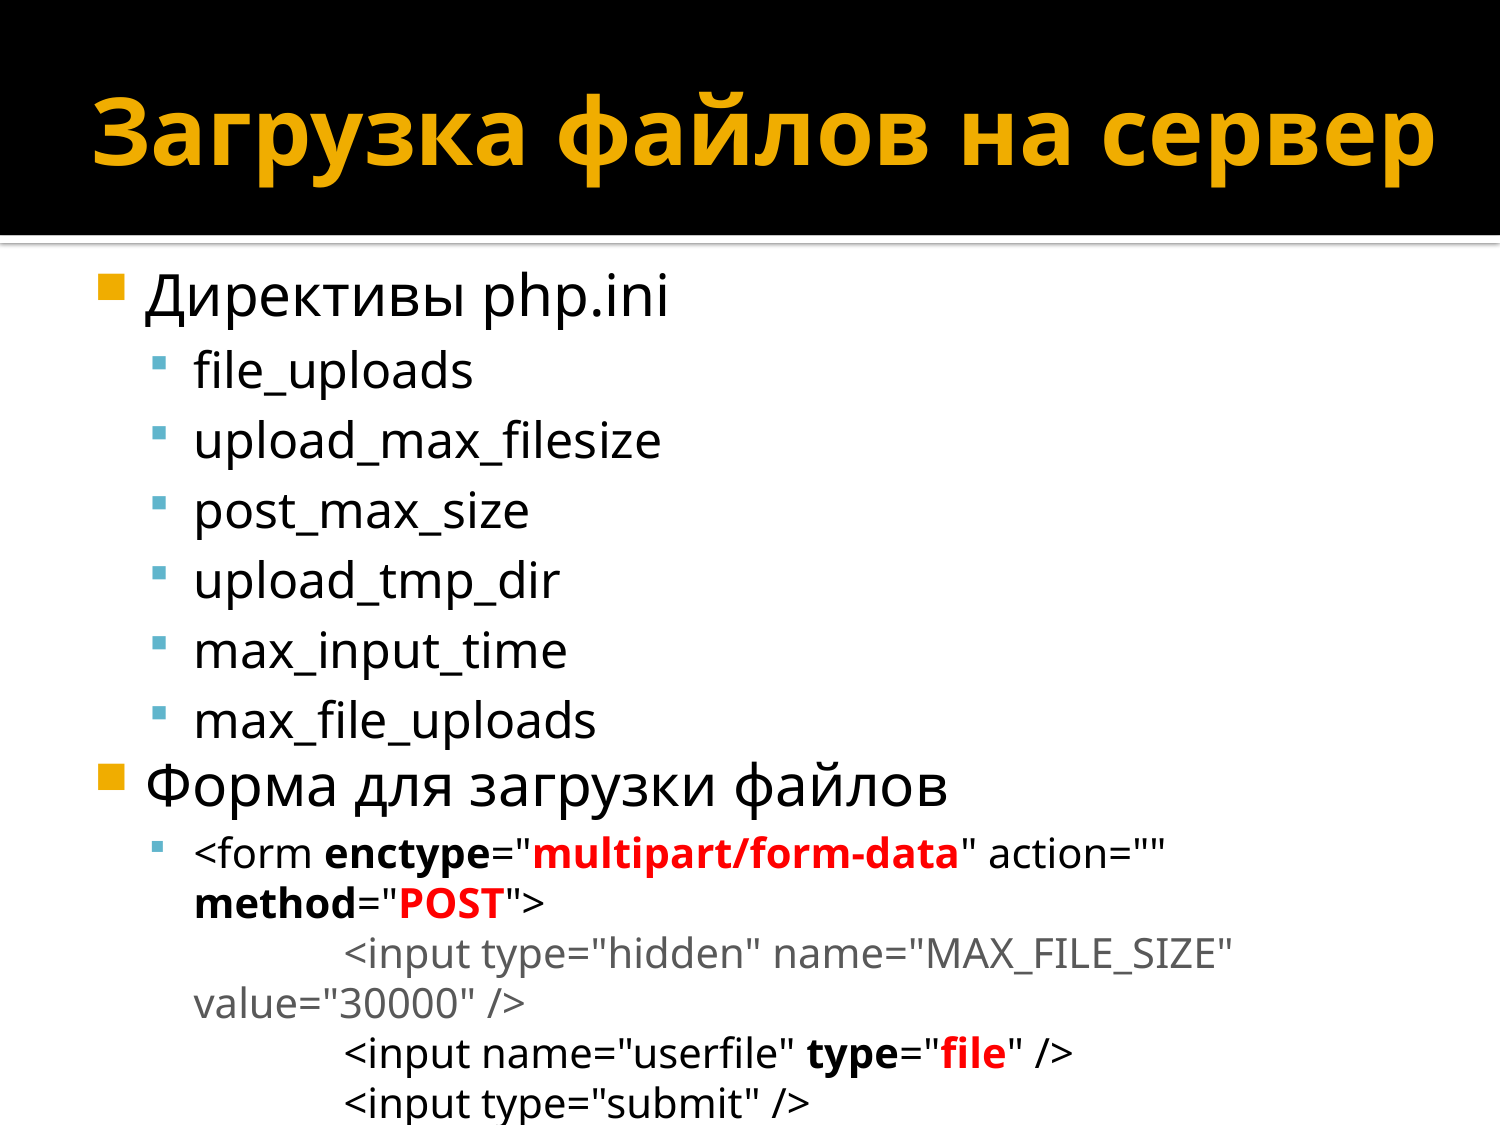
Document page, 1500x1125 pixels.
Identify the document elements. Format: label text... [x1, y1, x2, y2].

title Загрузка файлов на сервер [75, 25, 1471, 231]
list Директивы php.ini file_uploads upload_max_filesize post_max_size upload_tmp_dir max_input_time max_file_uploads Форма для загрузки файлов <form enctype="multipart/form-data" action="" method="POST"> <input type="hidden" name="MAX_FILE_SIZE" value="30000" /> <input name="userfile" type="file" /> <input type="submit" /> </form> [64, 243, 1500, 1125]
